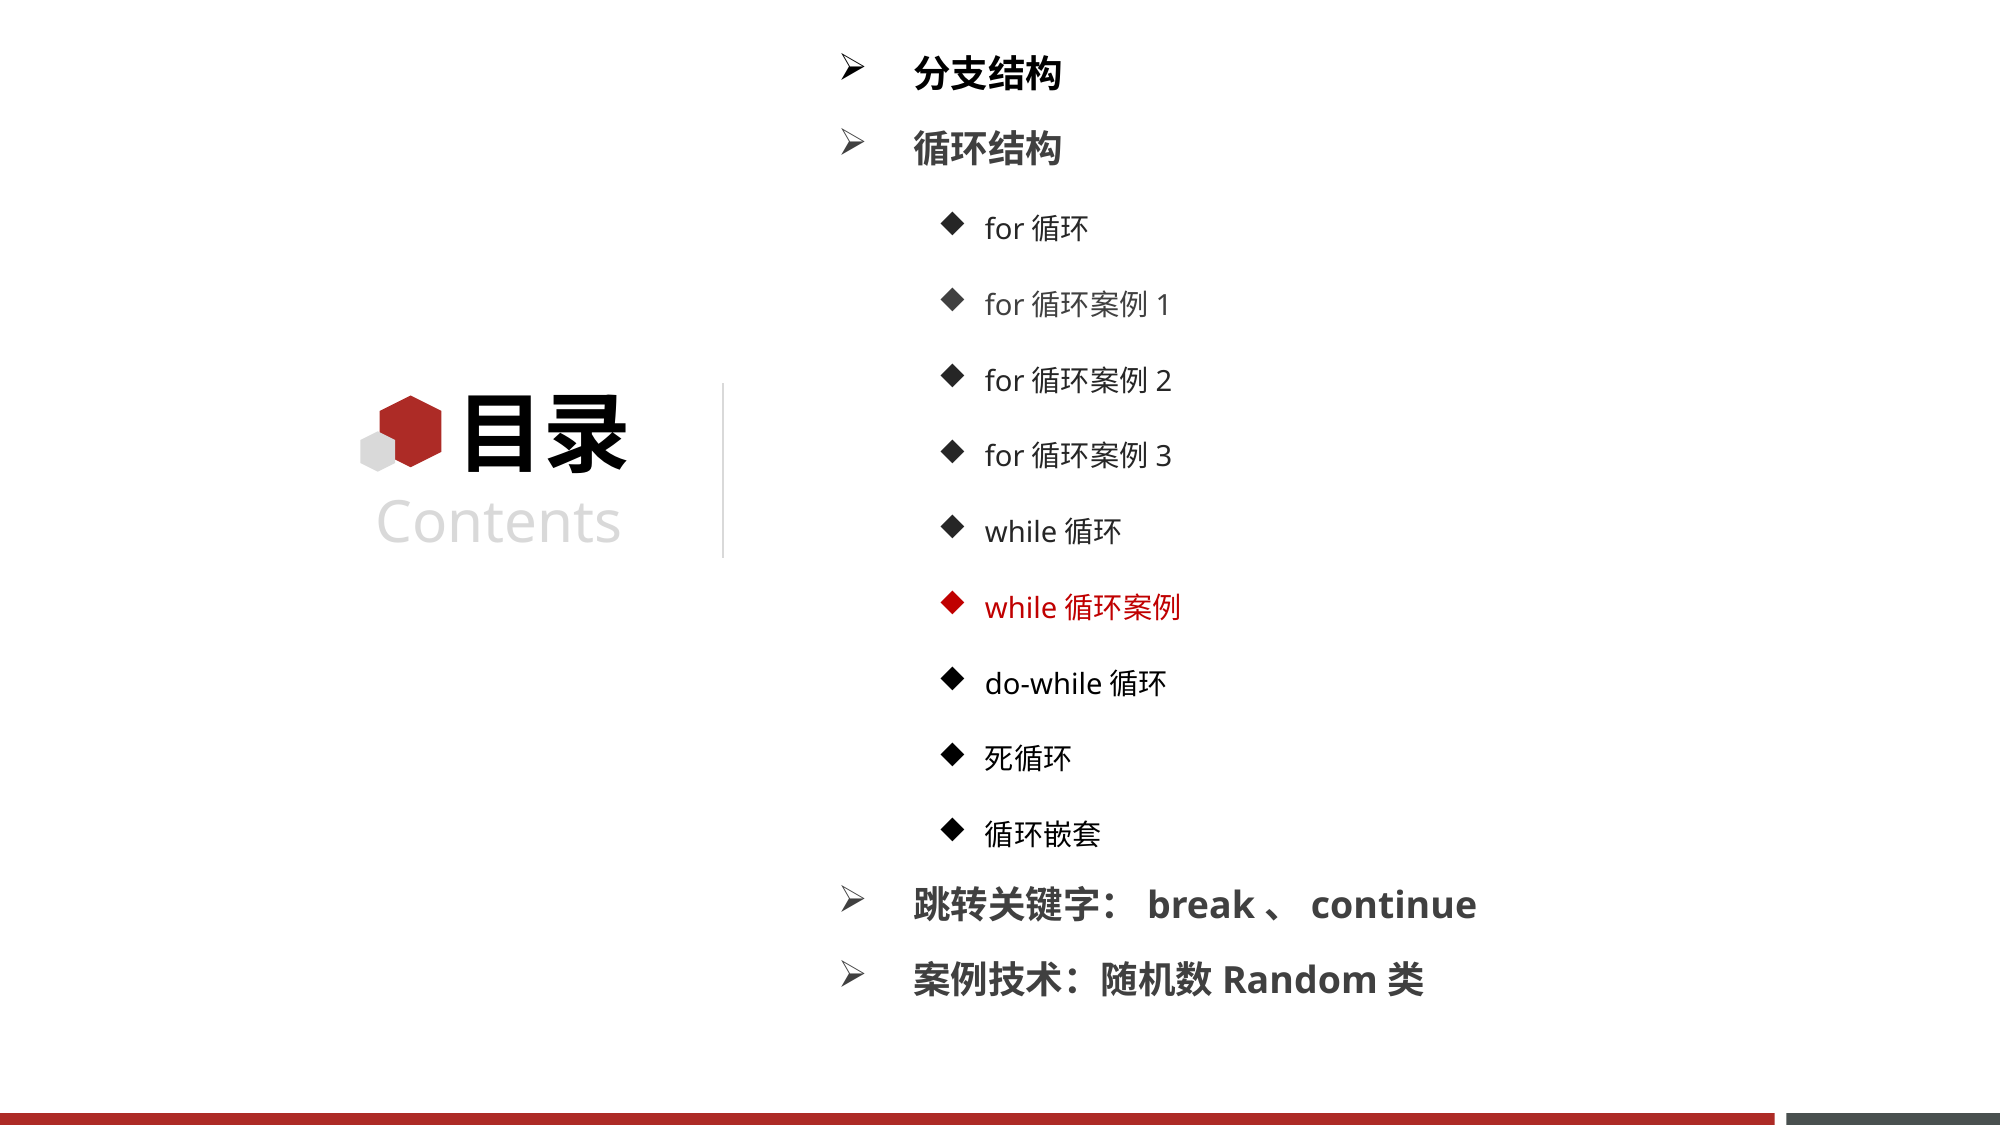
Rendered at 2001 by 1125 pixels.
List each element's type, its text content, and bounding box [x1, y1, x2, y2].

list 分支结构 循环结构 for循环 for循环案例1 for循环案例2 for循环案例3 while循环 while循环案例 do-while循环 死循环 循环嵌套 跳转关键字：break、continue 案例技术：随机数Random类 [823, 165, 1804, 864]
